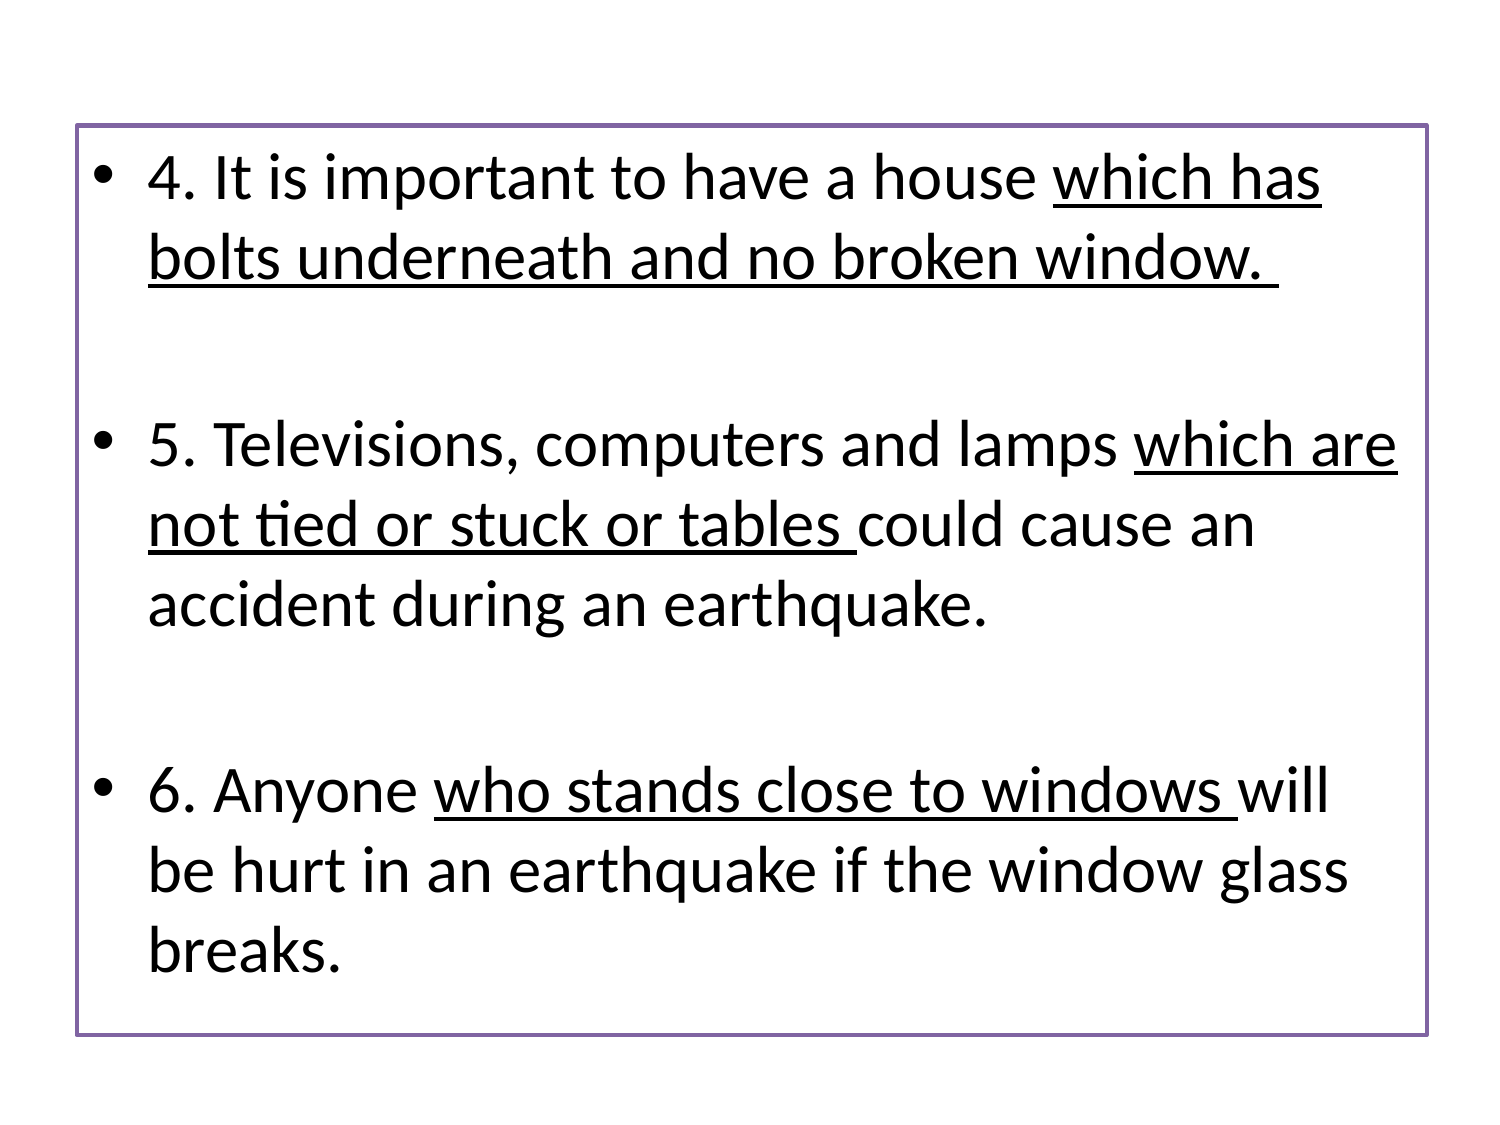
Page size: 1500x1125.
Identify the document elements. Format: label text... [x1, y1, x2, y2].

list 4. It is important to have a house which has bolts underneath and no broken window. 5. Televisions, computers and lamps which are not tied or stuck or tables could cause an accident during an earthquake. 6. Anyone who stands close to windows will be hurt in an earthquake if the window glass breaks. [75, 123, 1429, 1037]
